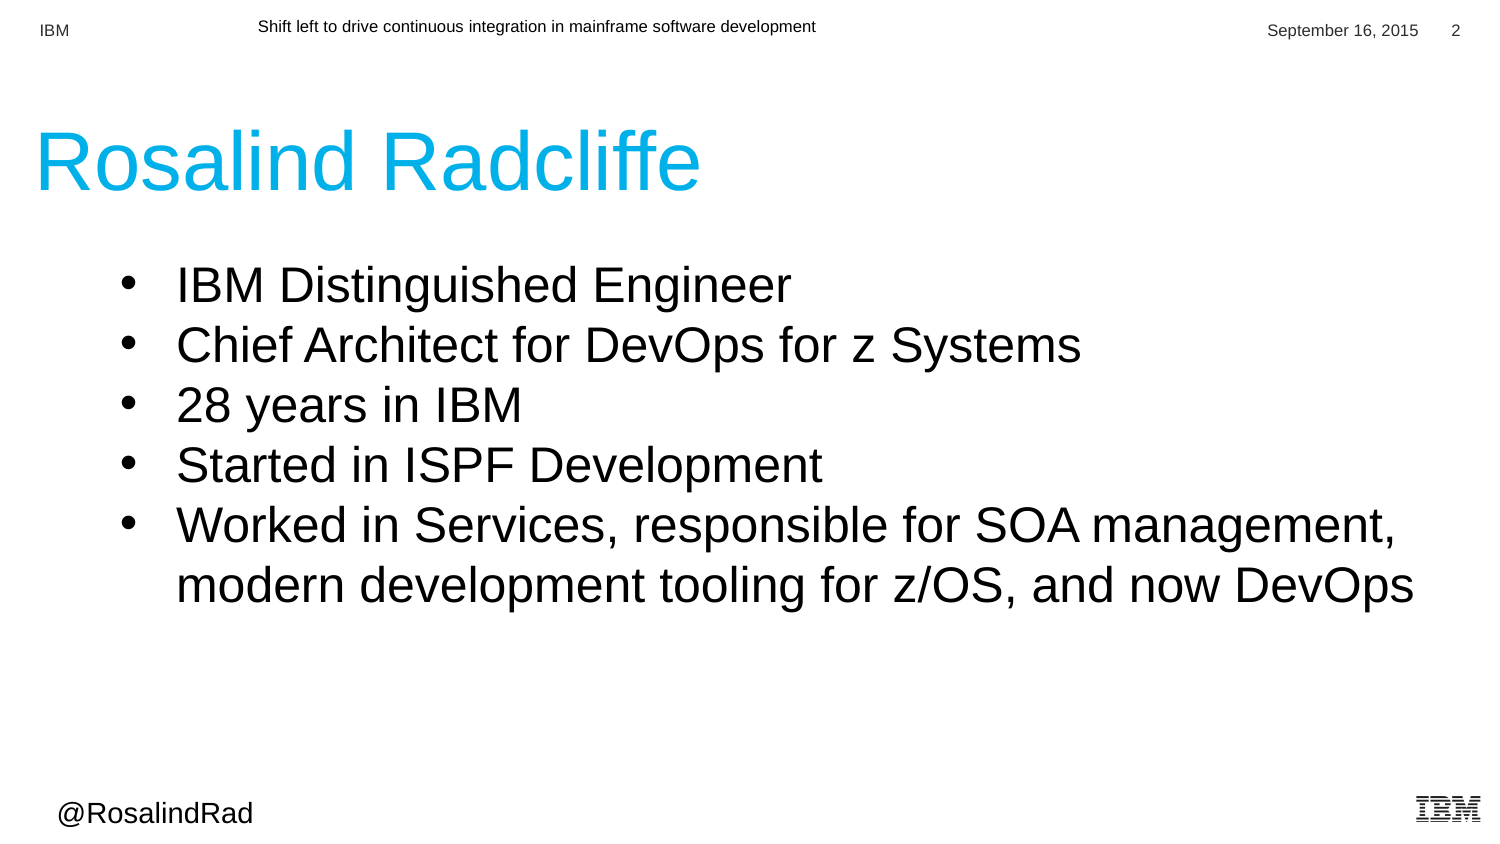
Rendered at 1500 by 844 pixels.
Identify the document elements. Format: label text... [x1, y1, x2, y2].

text_box Rosalind Radcliffe [19, 99, 964, 215]
text_box Shift left to drive continuous integration in mainframe software development [243, 11, 877, 43]
text_box September 16, 2015 [1179, 11, 1434, 47]
text_box IBM Distinguished Engineer Chief Architect for DevOps for z Systems 28 years in IBM Started in ISPF Development Worked in Services, responsible for SOA management, modern development tooling for z/OS, and now DevOps [104, 245, 1434, 740]
